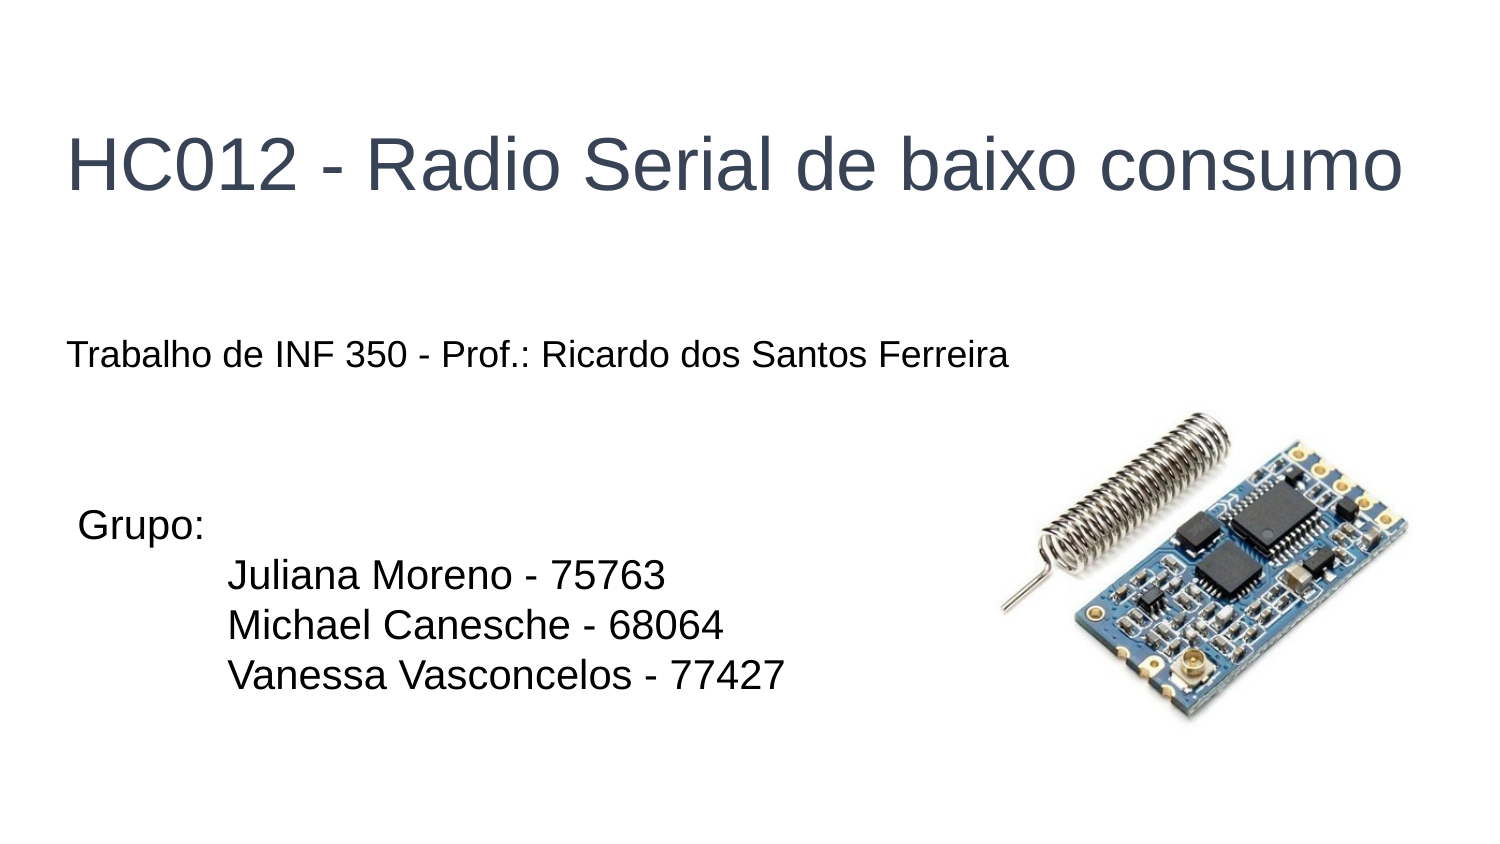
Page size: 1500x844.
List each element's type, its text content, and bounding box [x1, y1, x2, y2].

text_box Trabalho de INF 350 - Prof.: Ricardo dos Santos Ferreira [51, 315, 964, 402]
title HC012 - Radio Serial de baixo consumo [51, 90, 1449, 221]
subtitle Grupo: Juliana Moreno - 75763 Michael Canesche - 68064 Vanessa Vasconcelos - 77427 [62, 482, 951, 776]
picture [966, 315, 1450, 798]
